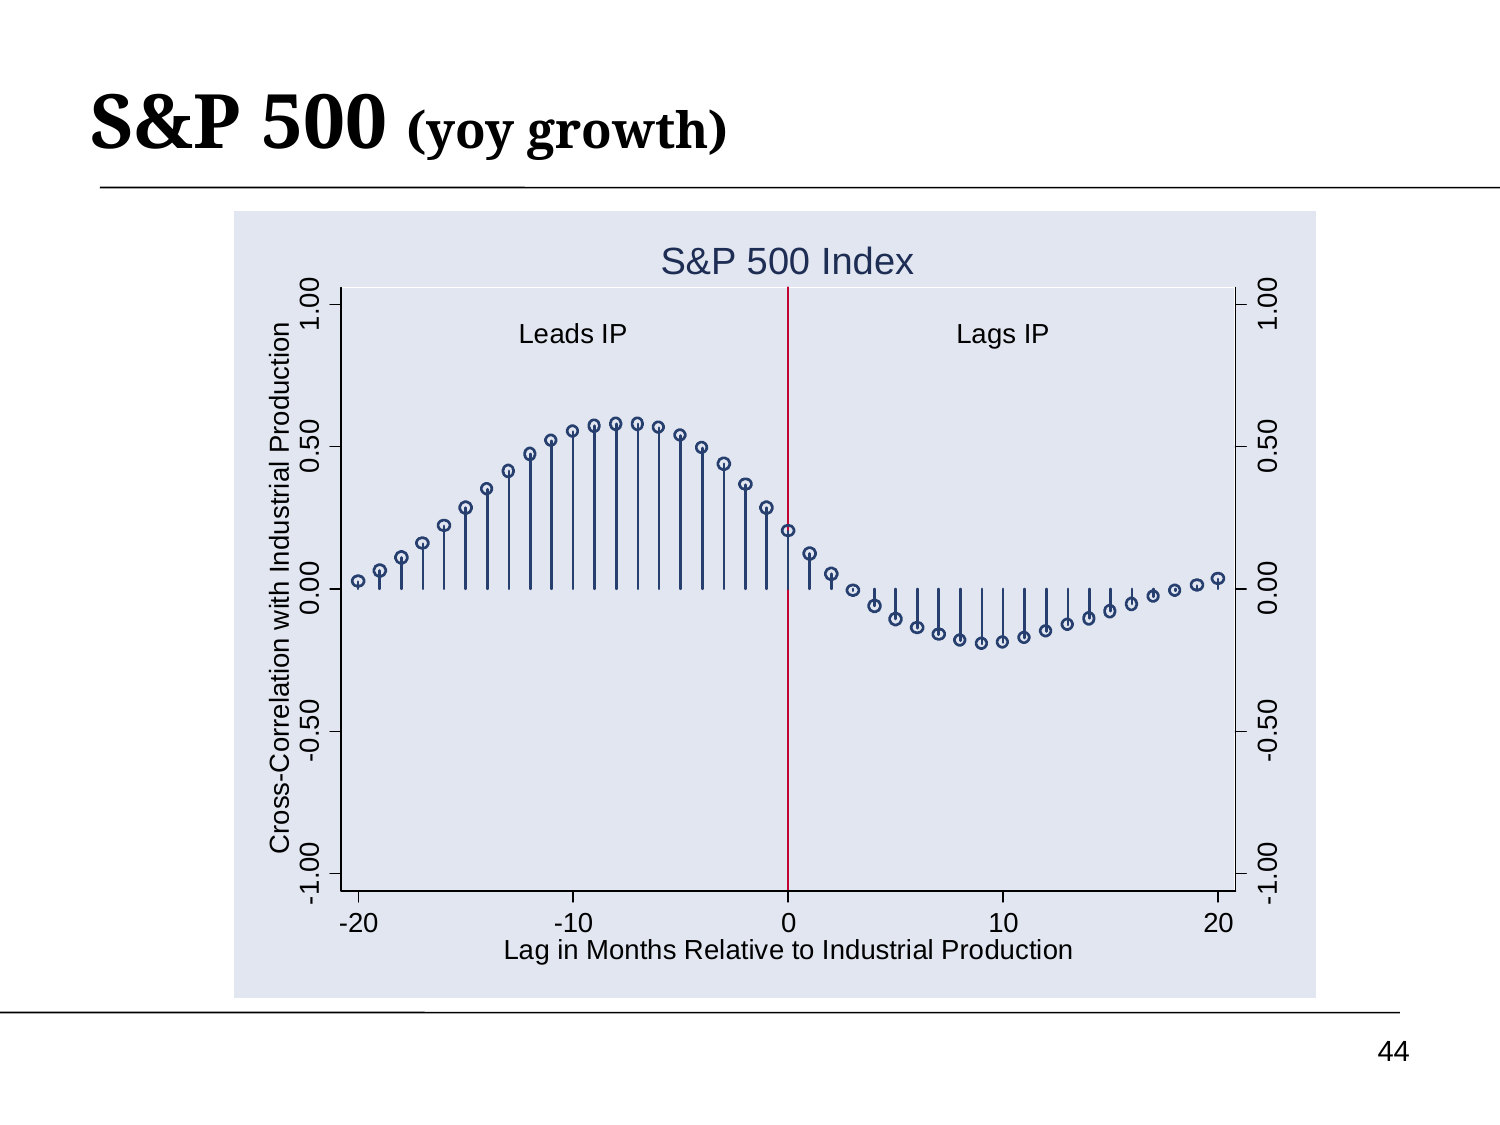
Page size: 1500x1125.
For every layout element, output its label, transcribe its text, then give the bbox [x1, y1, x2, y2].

picture [224, 201, 1325, 1008]
slide_number 44 [1074, 1024, 1426, 1103]
title S&P 500 (yoy growth) [74, 49, 1426, 188]
